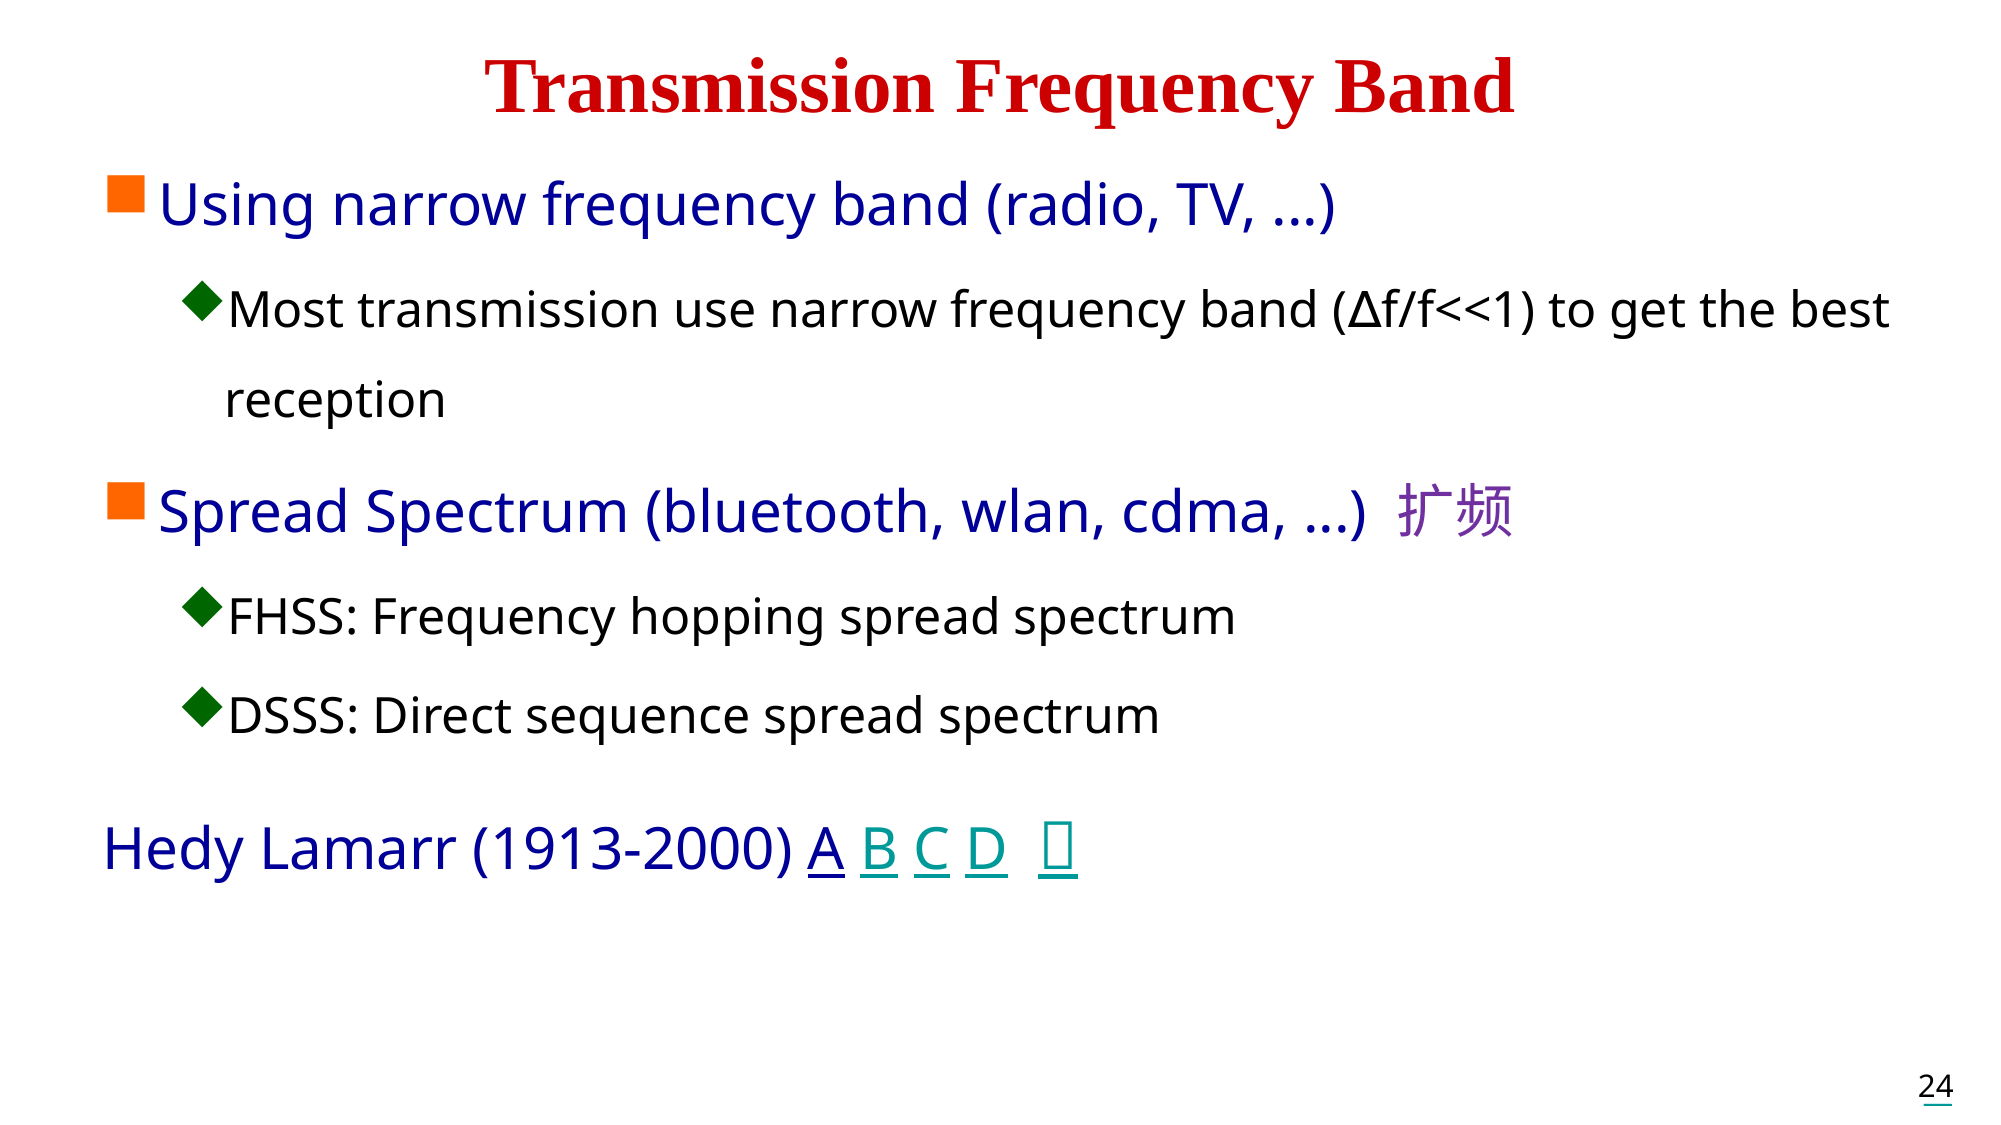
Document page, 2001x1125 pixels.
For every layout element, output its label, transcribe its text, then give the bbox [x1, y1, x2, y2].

list Using narrow frequency band (radio, TV, ...) Most transmission use narrow frequency band (∆f/f<<1) to get the best reception Spread Spectrum (bluetooth, wlan, cdma, ...) 扩频 FHSS: Frequency hopping spread spectrum DSSS: Direct sequence spread spectrum Hedy Lamarr (1913-2000) A B C D  [87, 125, 1975, 1063]
title Transmission Frequency Band [99, 24, 1900, 125]
